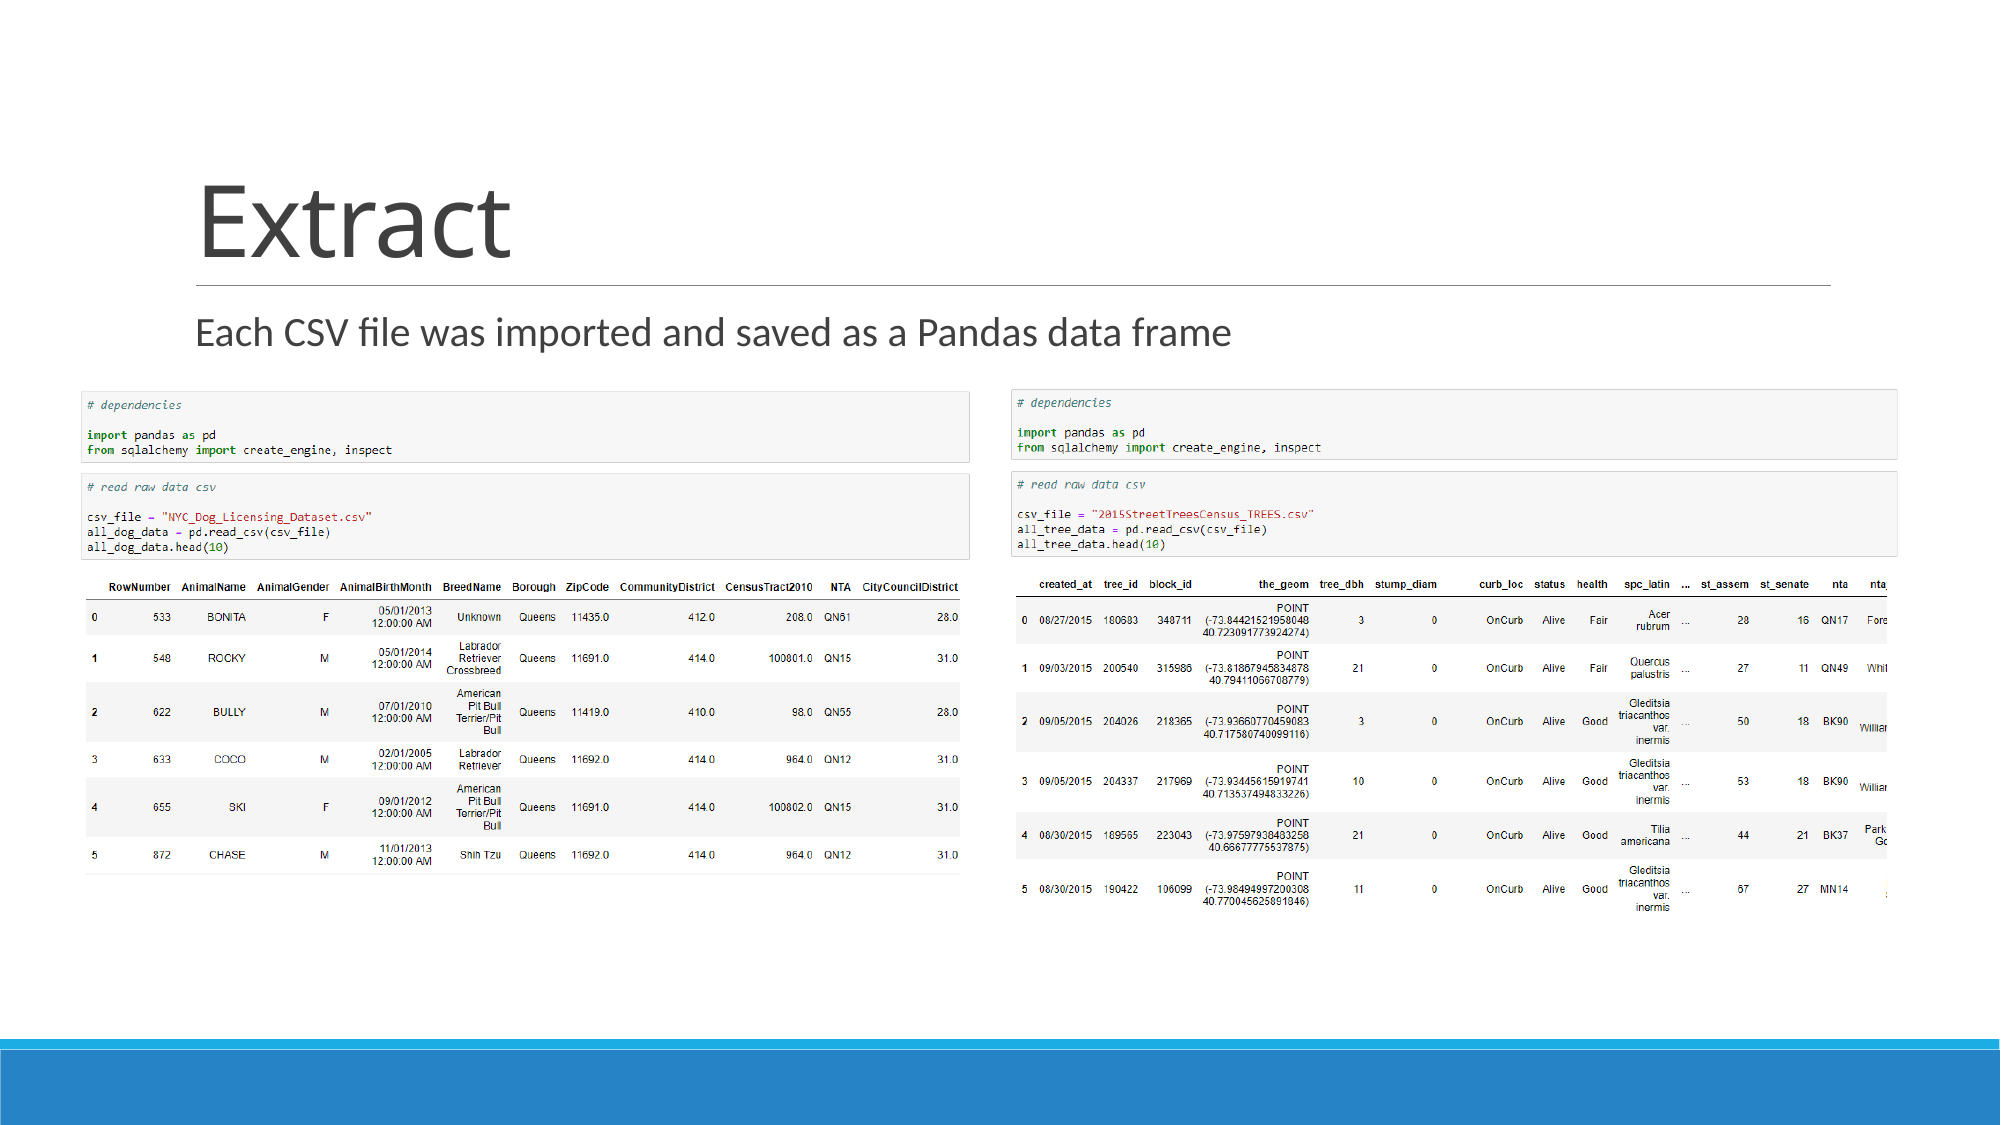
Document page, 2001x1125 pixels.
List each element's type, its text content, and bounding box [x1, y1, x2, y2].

title Extract [180, 47, 1830, 285]
list Each CSV file was imported and saved as a Pandas data frame [180, 302, 1830, 368]
picture [74, 383, 976, 875]
picture [1004, 385, 1906, 917]
